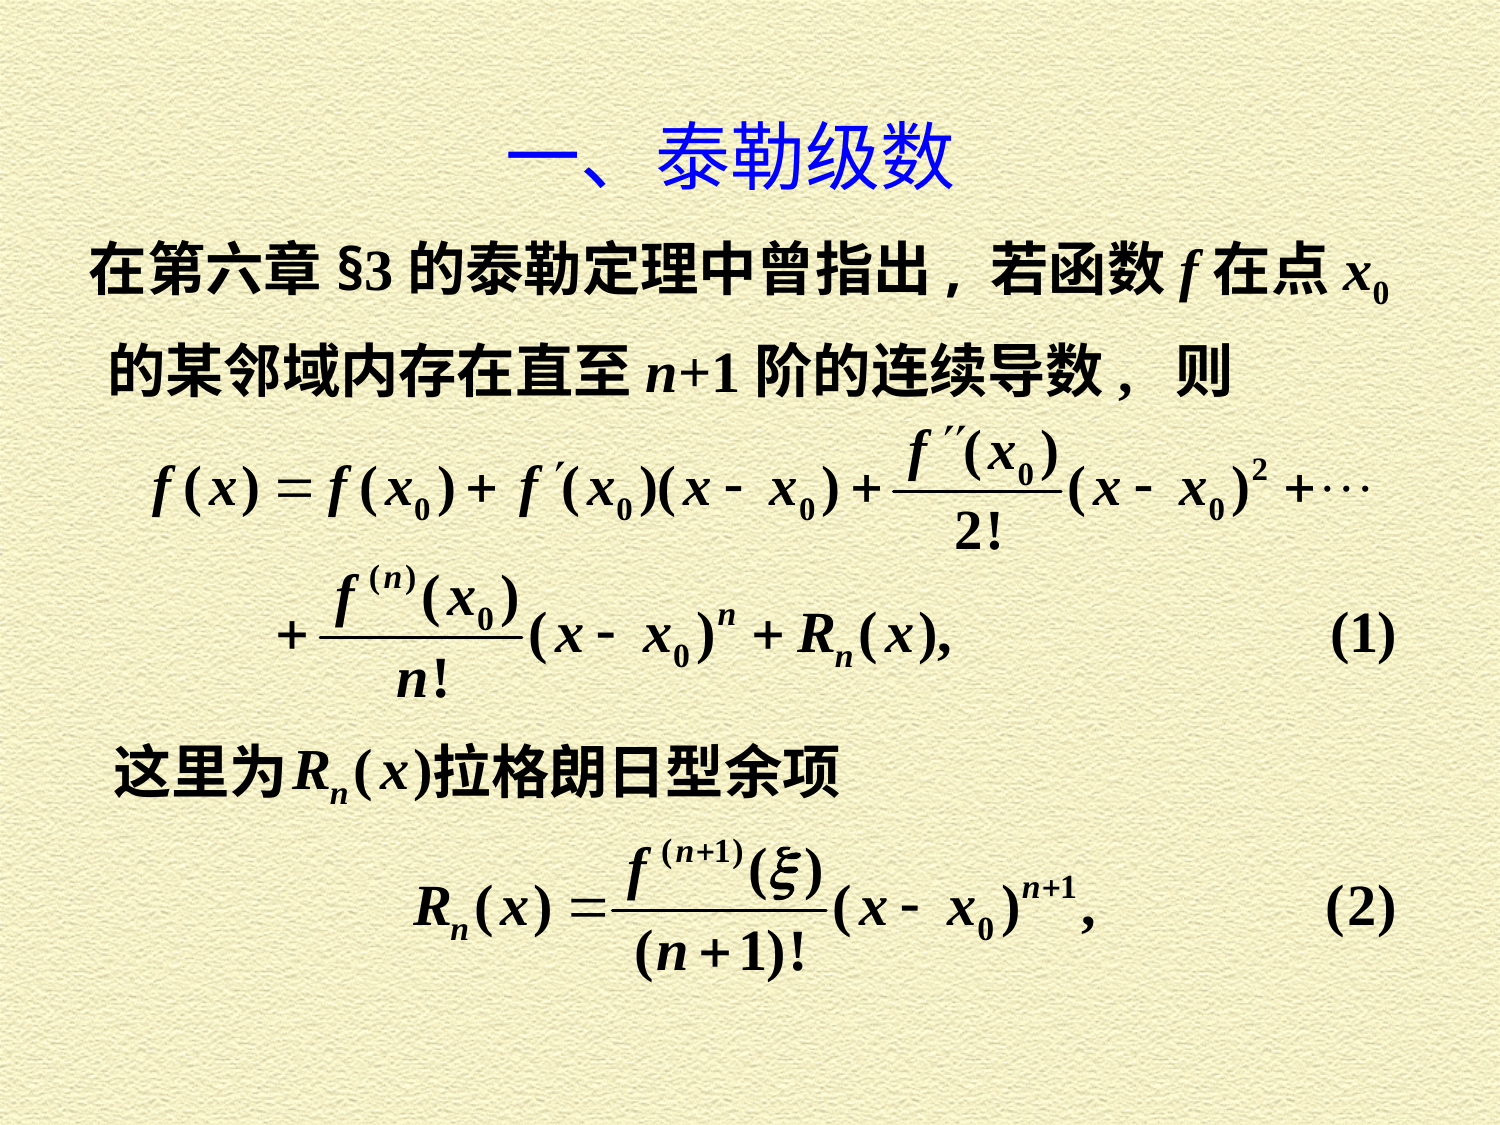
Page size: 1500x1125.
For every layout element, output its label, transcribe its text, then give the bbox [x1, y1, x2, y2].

text_box 在第六章§3的泰勒定理中曾指出, 若函数f在点x0 [74, 224, 1419, 319]
text_box 一、泰勒级数 [491, 102, 971, 207]
picture [0, 0, 1500, 1125]
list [272, 558, 1400, 705]
text_box 的某邻域内存在直至n+1阶的连续导数, 则 [92, 326, 1274, 412]
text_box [137, 420, 1376, 557]
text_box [407, 831, 1400, 988]
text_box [97, 727, 858, 813]
